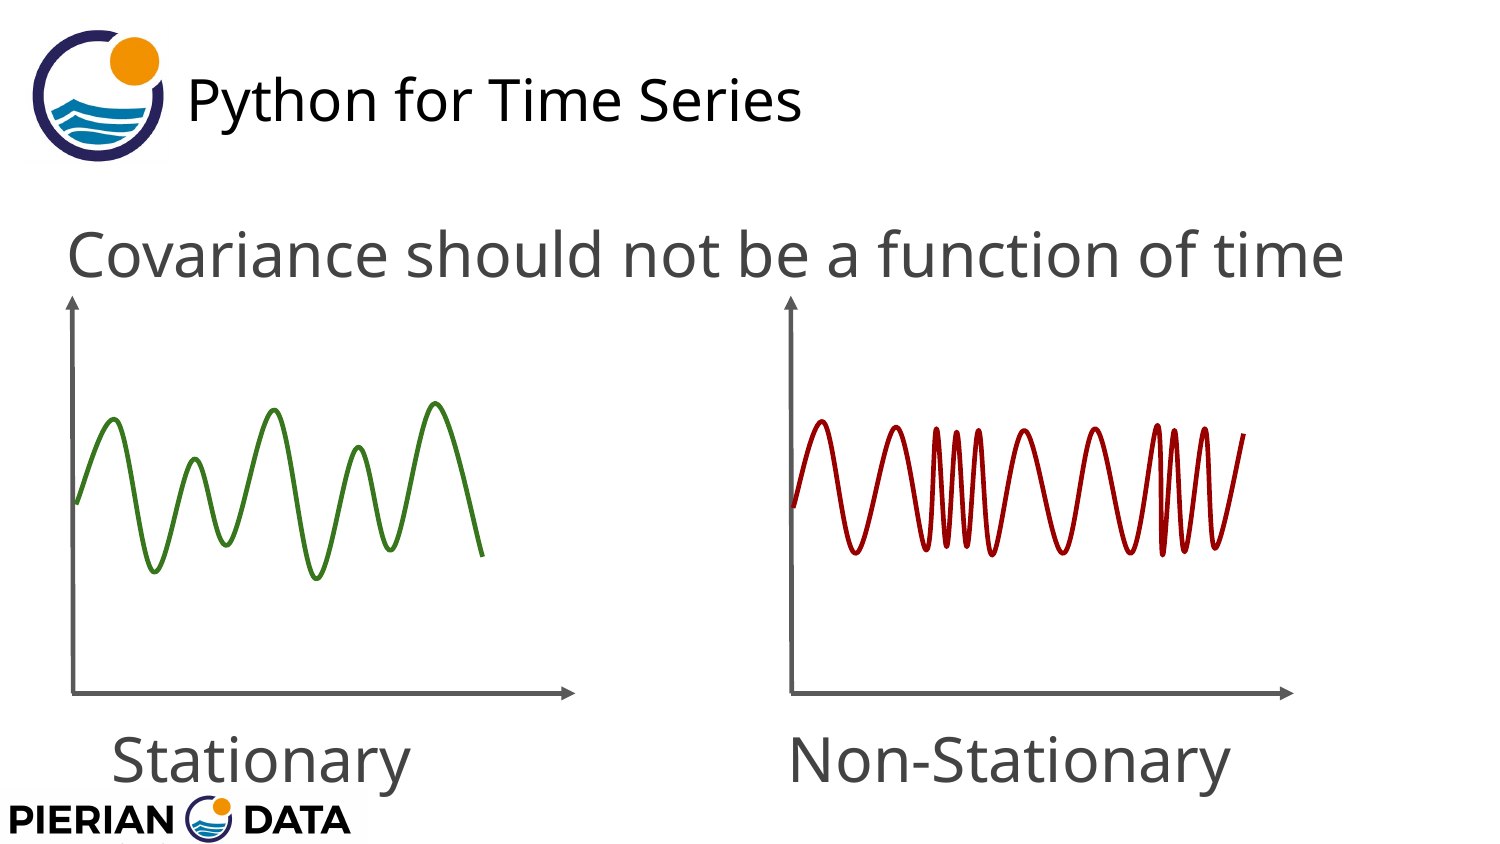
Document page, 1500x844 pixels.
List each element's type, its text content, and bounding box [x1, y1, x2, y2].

picture [24, 24, 172, 167]
list Covariance should not be a function of time [51, 189, 1500, 750]
list Non-Stationary [765, 750, 1320, 795]
title Python for Time Series [176, 48, 1449, 143]
text_box [79, 403, 483, 579]
list Stationary [72, 750, 533, 795]
picture [0, 787, 368, 844]
text_box [797, 421, 1244, 556]
